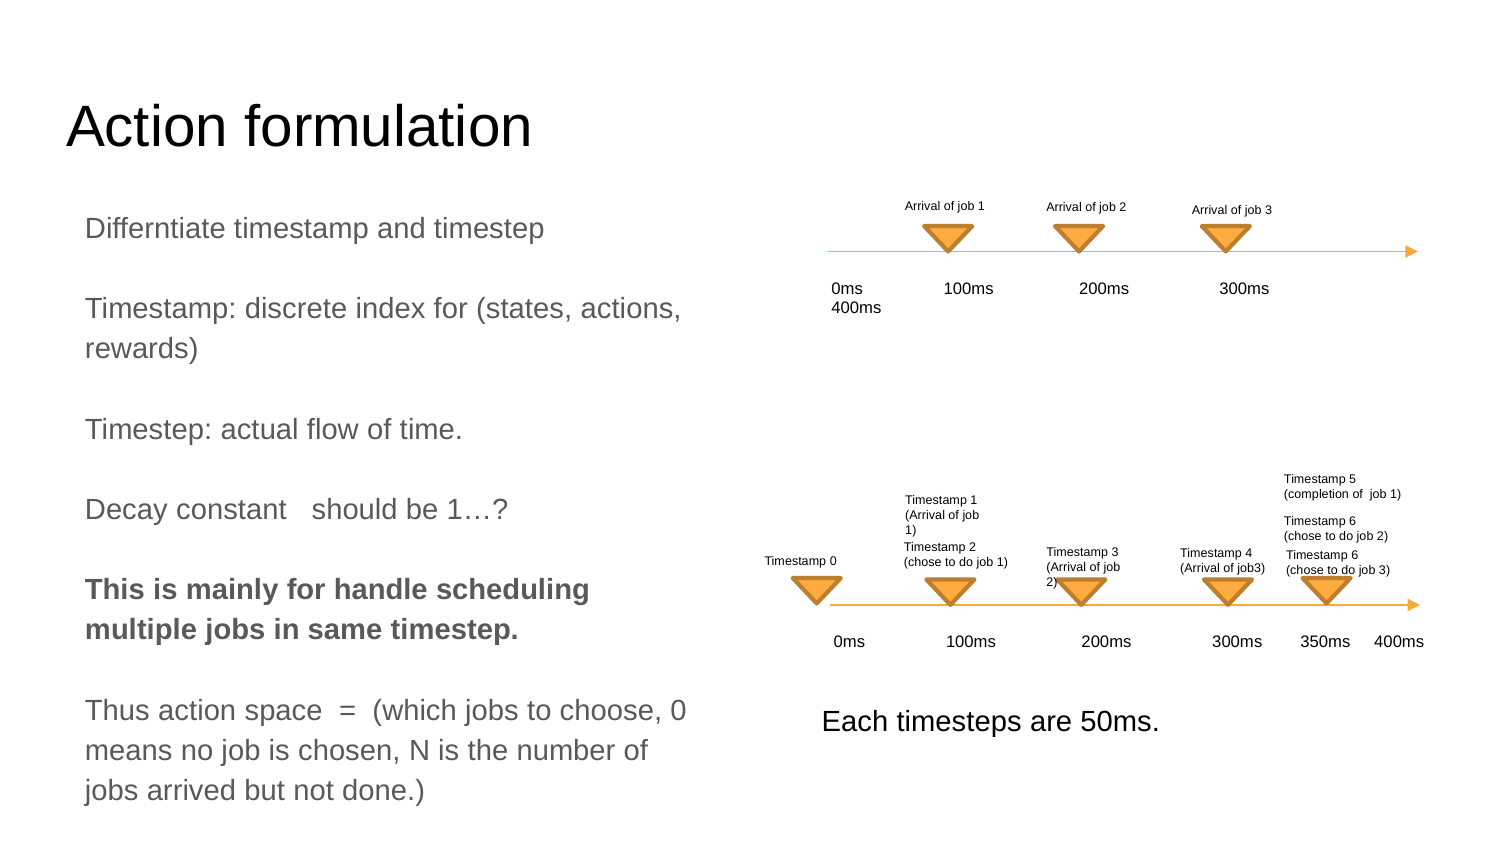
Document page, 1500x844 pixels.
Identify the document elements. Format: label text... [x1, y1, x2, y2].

text_box [1199, 225, 1252, 250]
text_box Timestamp 2 (chose to do job 1) [889, 531, 1029, 576]
text_box Arrival of job 3 [1177, 194, 1293, 225]
text_box Timestamp 0 [749, 545, 865, 576]
text_box [922, 223, 975, 250]
text_box 0ms 100ms 200ms 300ms 350ms 400ms [818, 623, 1500, 659]
text_box [1053, 223, 1106, 250]
text_box [1070, 597, 1092, 604]
text_box [1306, 585, 1347, 604]
text_box 0ms 100ms 200ms 300ms 400ms [816, 270, 1418, 325]
text_box Timestamp 5 (completion of job 1) [1269, 463, 1418, 505]
text_box Timestamp 6 (chose to do job 3) [1271, 539, 1420, 585]
text_box Arrival of job 2 [1031, 191, 1147, 222]
text_box [1204, 583, 1252, 604]
text_box [790, 576, 843, 606]
text_box Each timesteps are 50ms. [806, 695, 1449, 745]
text_box Timestamp 4 (Arrival of job3) [1165, 537, 1271, 583]
text_box Timestamp 6 (chose to do job 2) [1269, 505, 1418, 551]
text_box Timestamp 3 (Arrival of job 2) [1031, 536, 1147, 597]
text_box [924, 577, 977, 604]
title Action formulation [51, 72, 1449, 167]
text_box Timestamp 1 (Arrival of job 1) [890, 484, 1006, 531]
text_box Arrival of job 1 [889, 190, 1005, 221]
